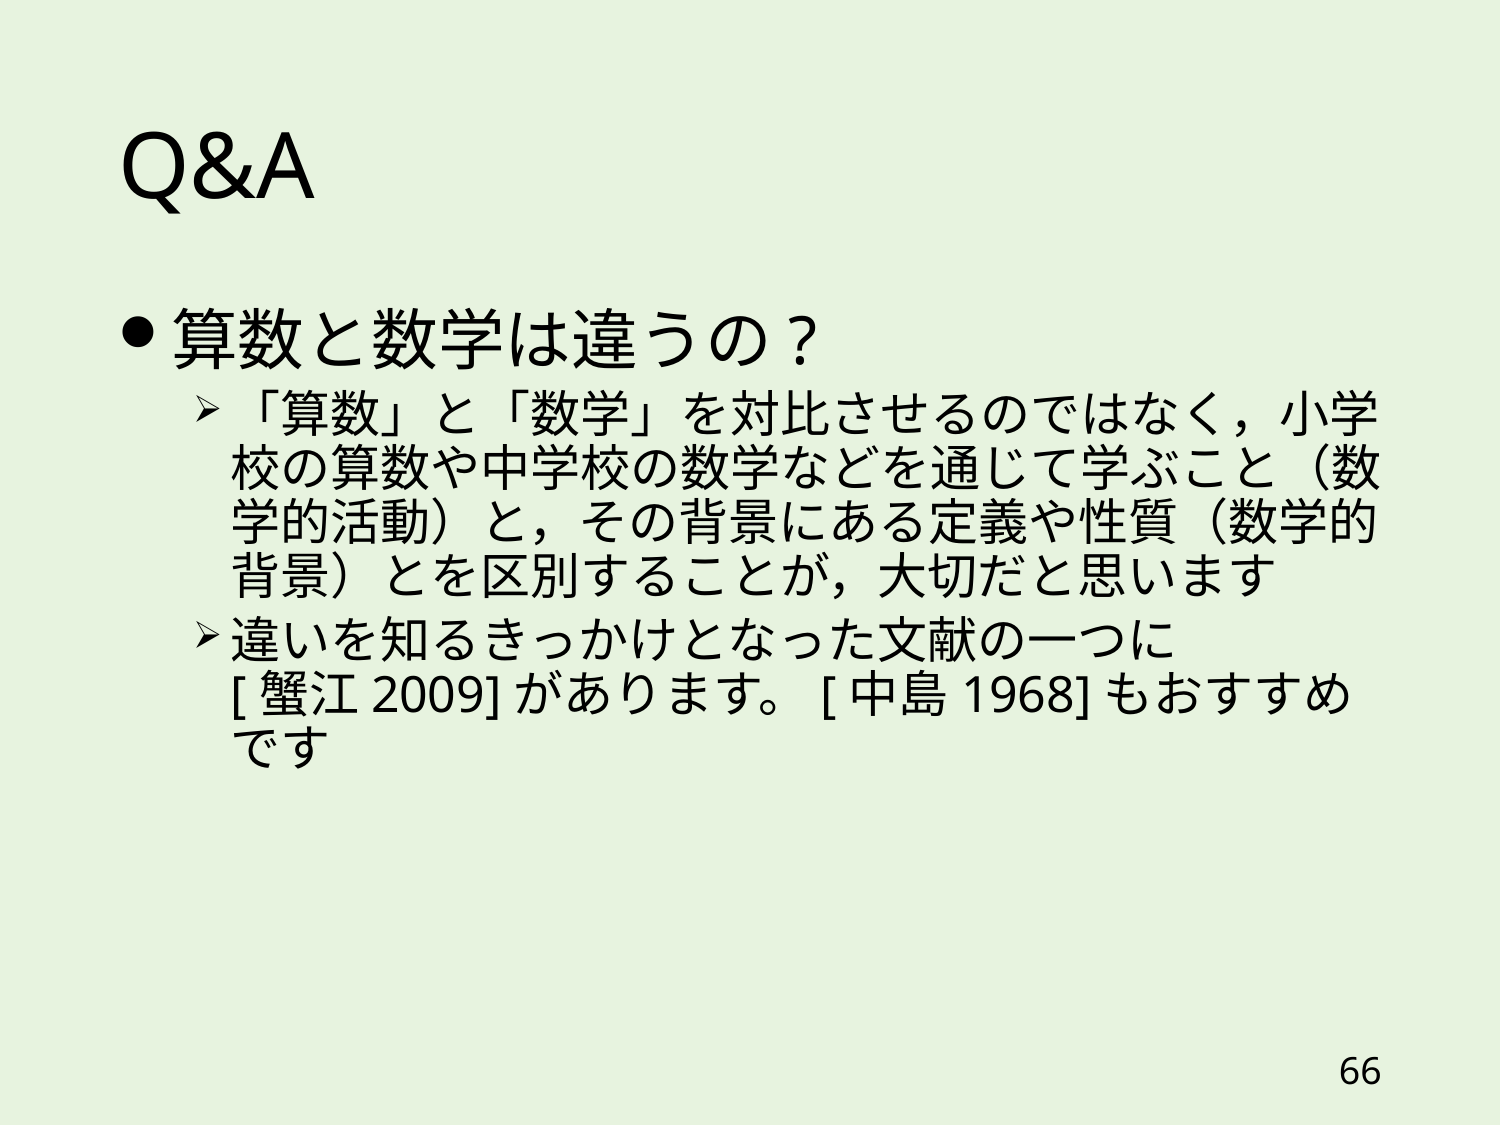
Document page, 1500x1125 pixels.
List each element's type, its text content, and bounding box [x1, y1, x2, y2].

list 算数と数学は違うの? 「算数」と「数学」を対比させるのではなく，小学校の算数や中学校の数学などを通じて学ぶこと（数学的活動）と，その背景にある定義や性質（数学的背景）とを区別することが，大切だと思います 違いを知るきっかけとなった文献の一つに [蟹江2009]があります。[中島1968]もおすすめです [103, 299, 1397, 1014]
slide_number 66 [1059, 1042, 1397, 1103]
title Q&A [103, 59, 1397, 278]
